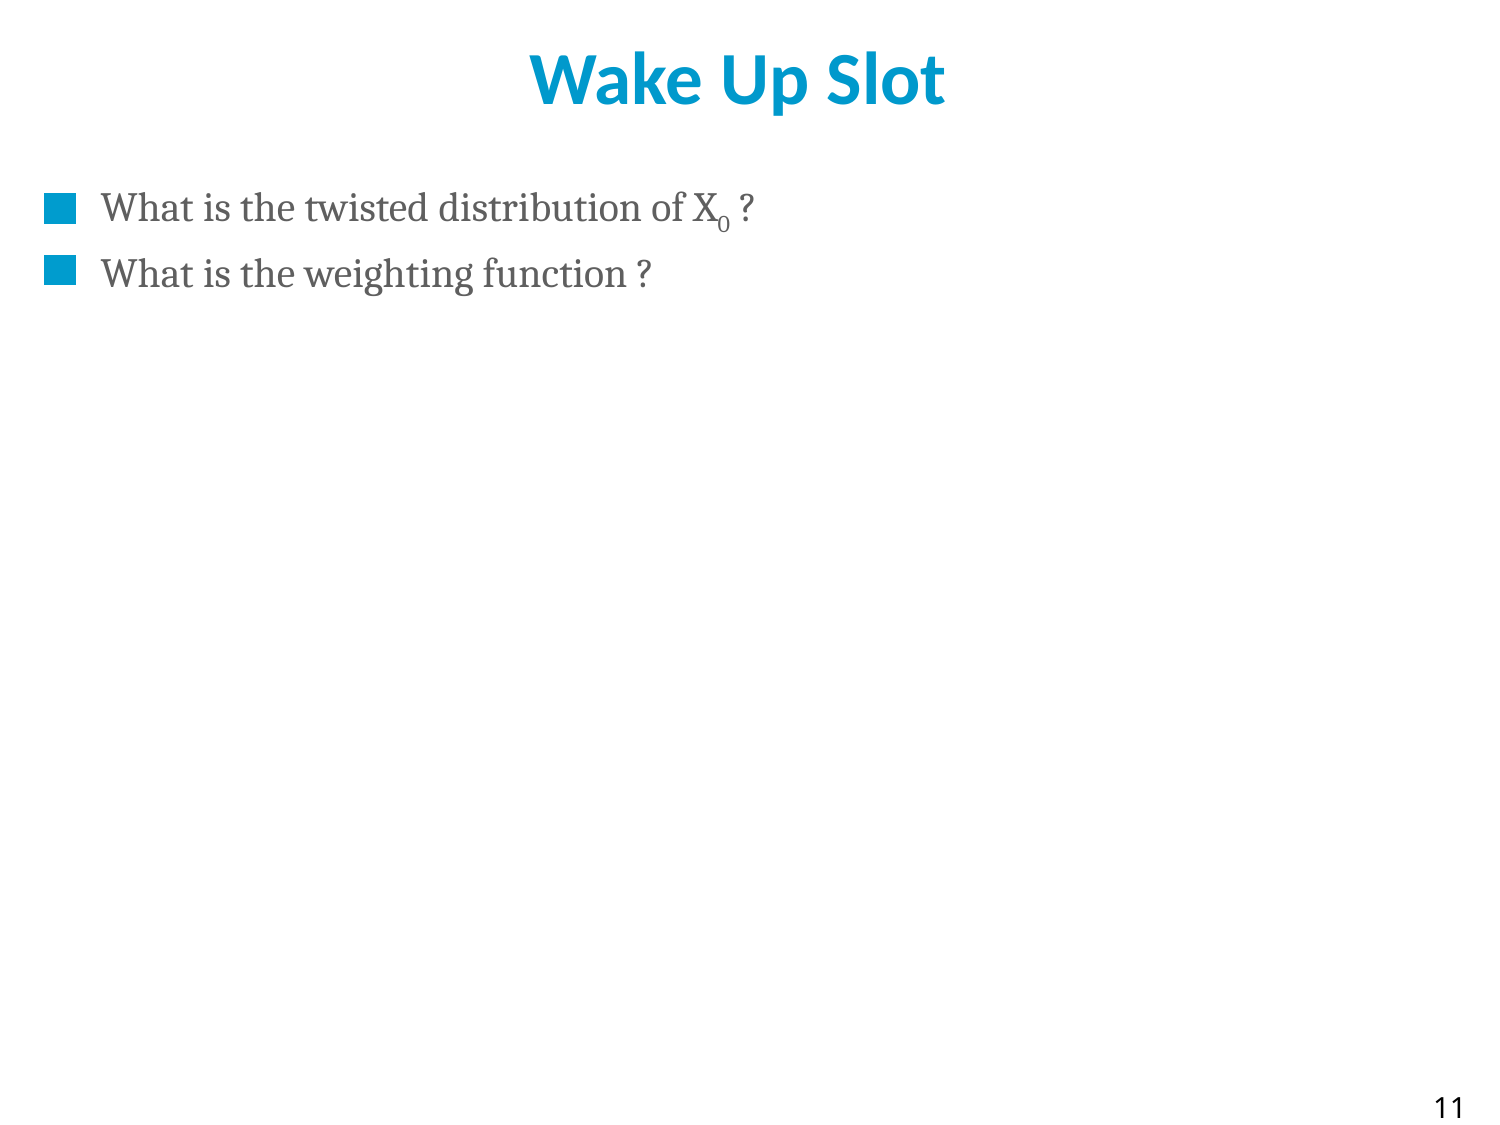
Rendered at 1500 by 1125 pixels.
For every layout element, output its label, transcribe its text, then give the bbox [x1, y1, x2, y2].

footer 10 [1399, 1082, 1500, 1125]
title Wake Up Slot [17, 0, 1460, 150]
list What is the twisted distribution of X0 ? What is the weighting function ? [29, 172, 1483, 1107]
